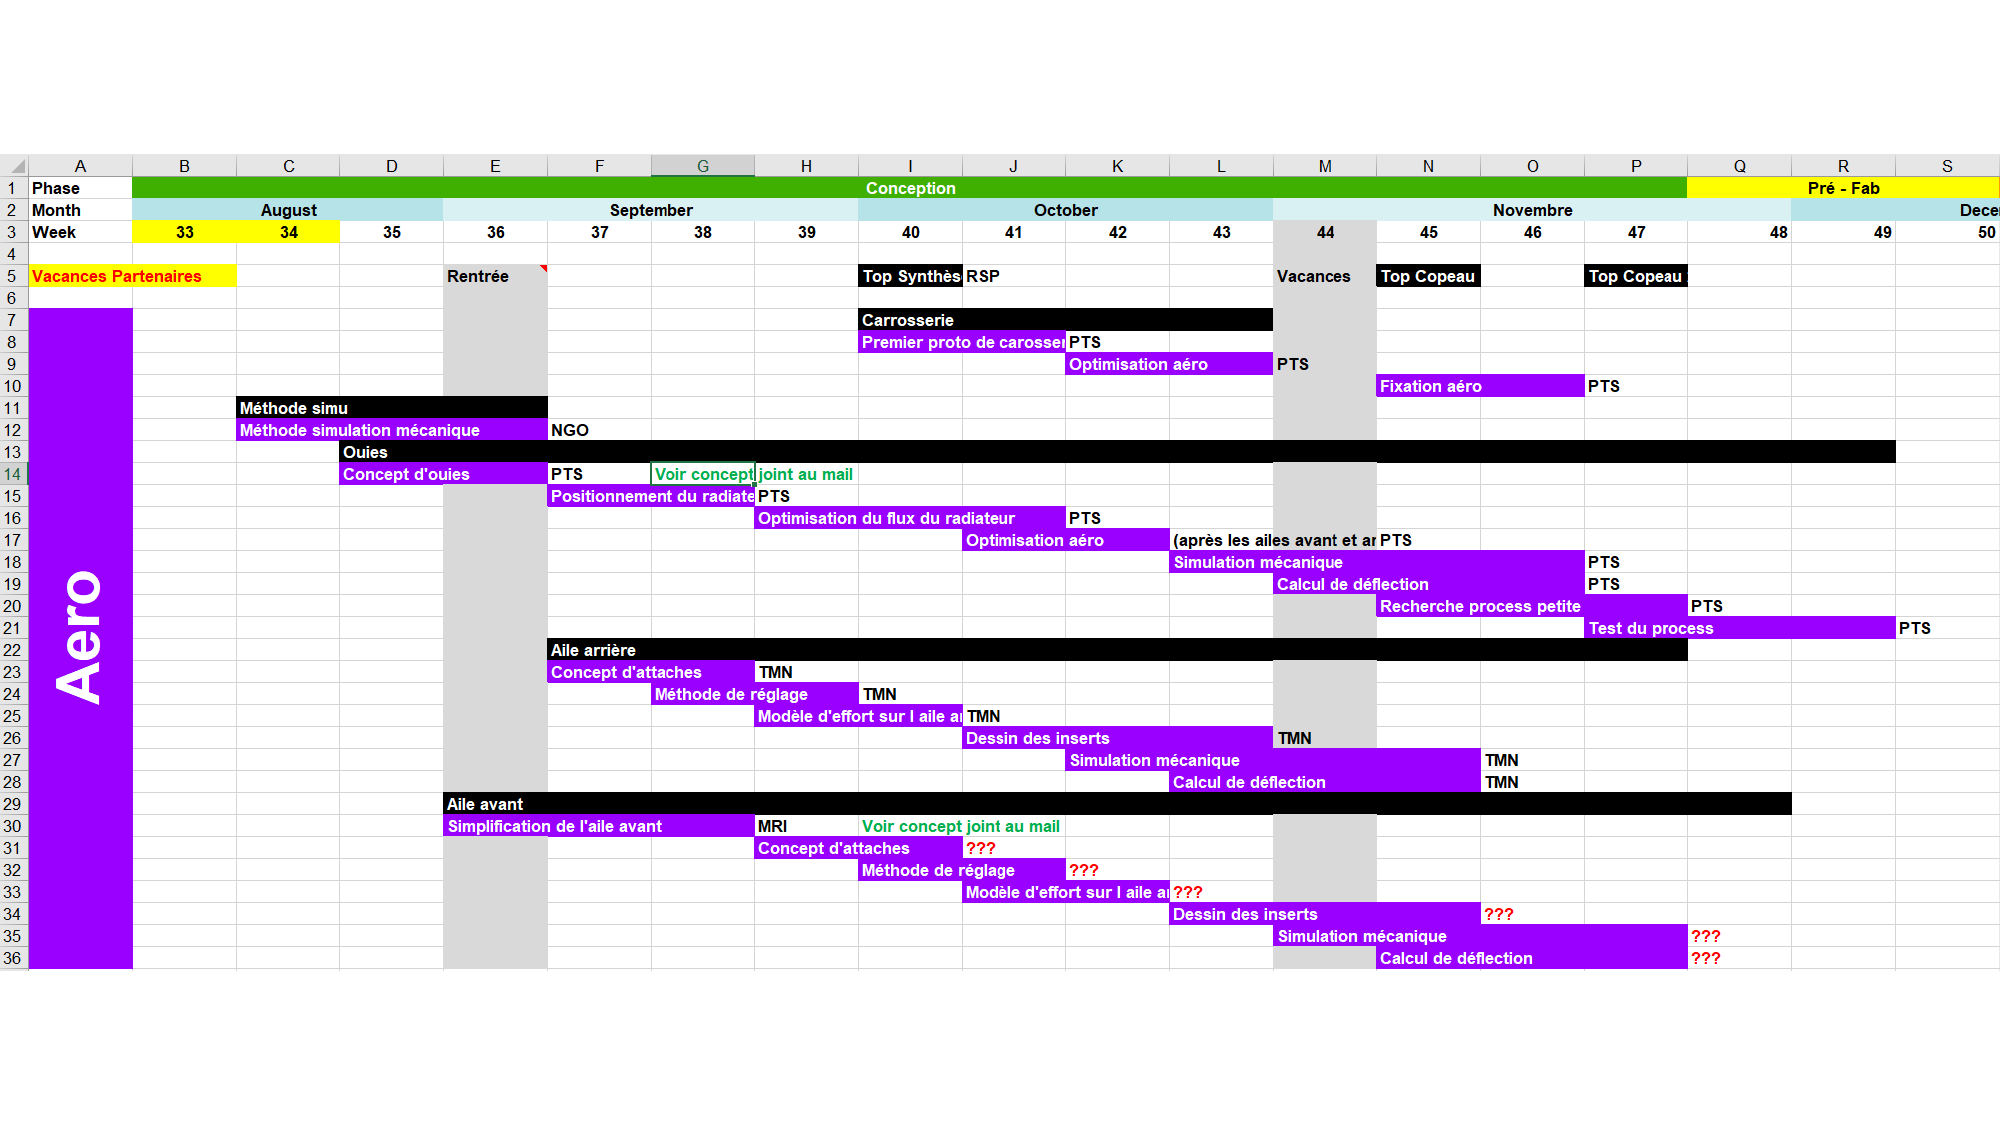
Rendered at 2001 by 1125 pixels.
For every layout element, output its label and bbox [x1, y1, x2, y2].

picture [0, 154, 2000, 971]
